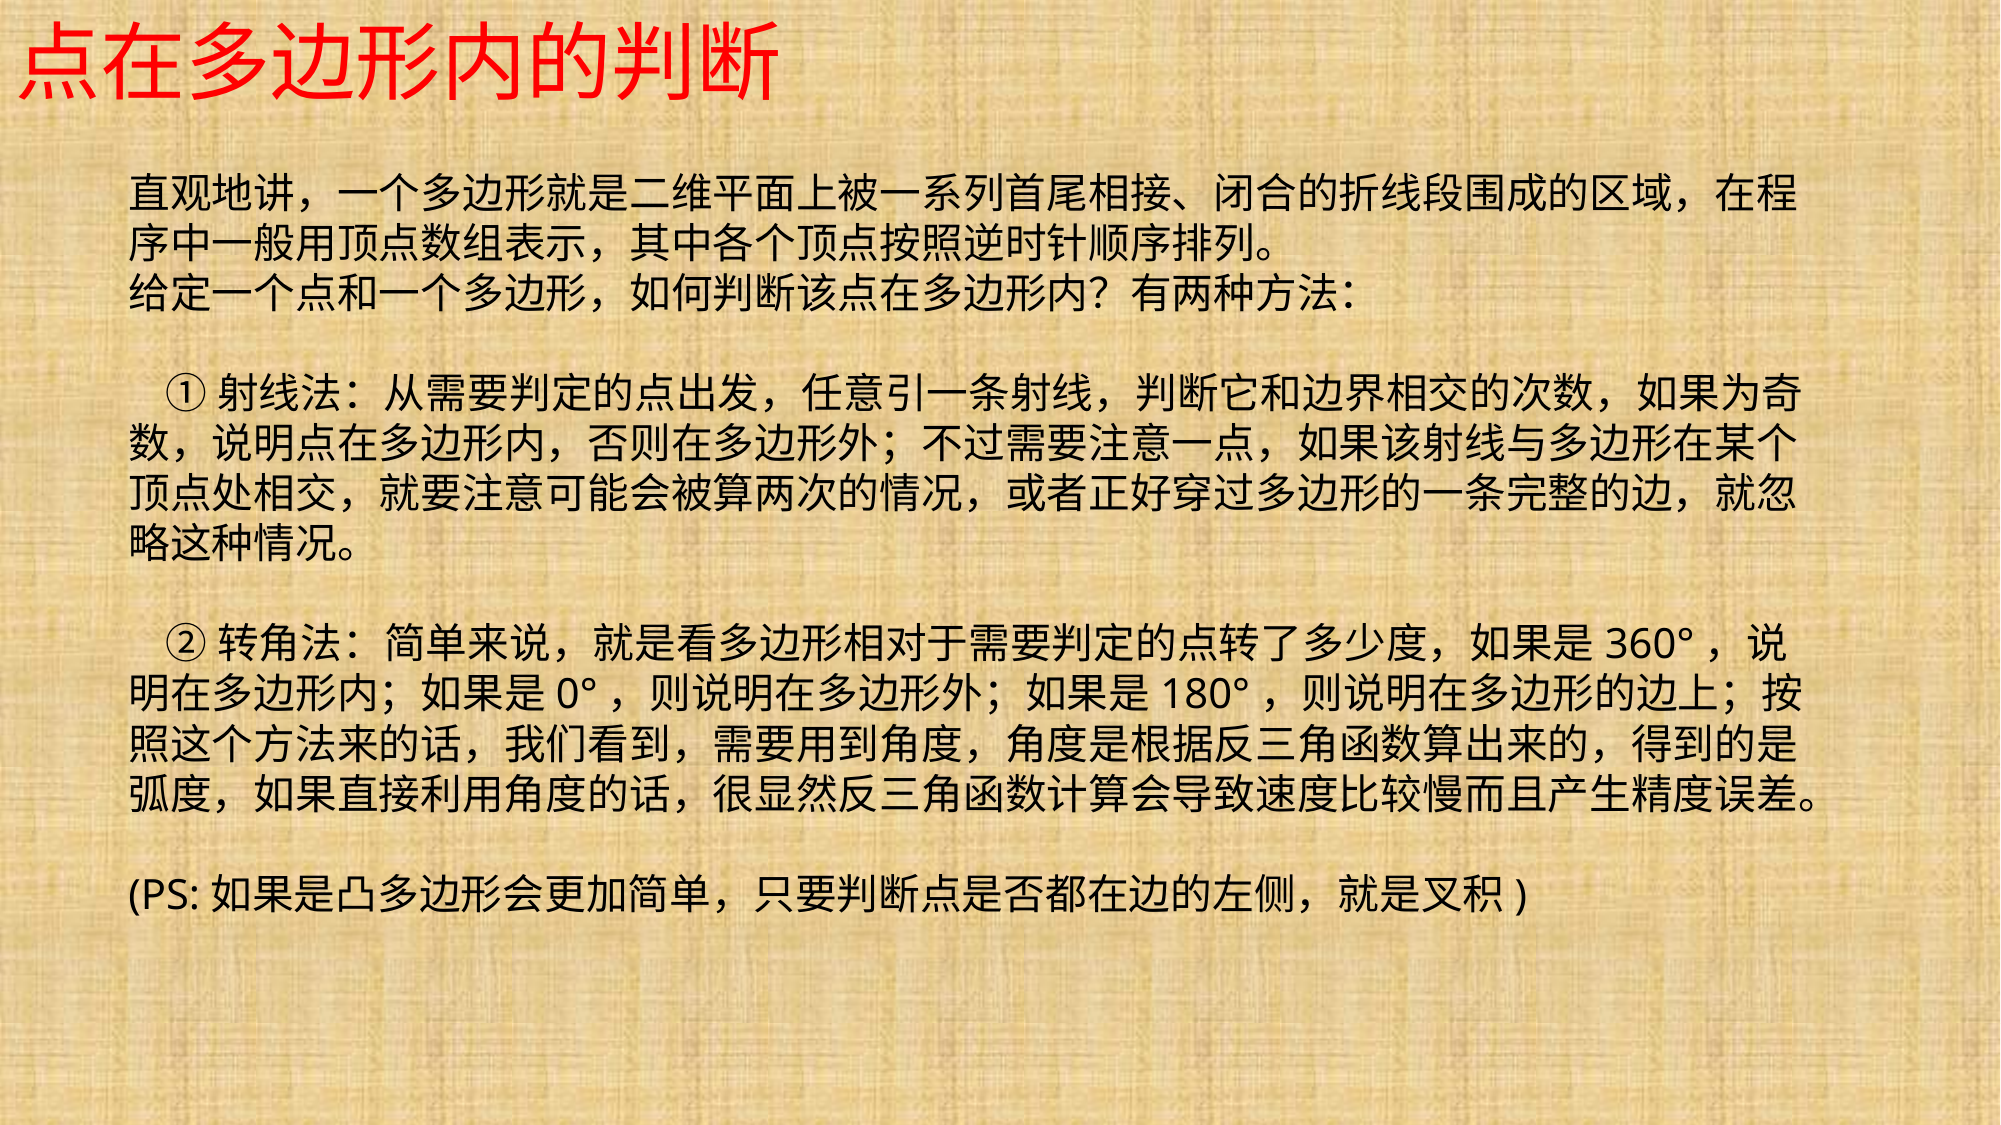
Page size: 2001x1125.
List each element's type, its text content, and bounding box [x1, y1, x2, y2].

picture [0, 0, 2001, 1125]
list 直观地讲，一个多边形就是二维平面上被一系列首尾相接、闭合的折线段围成的区域，在程序中一般用顶点数组表示，其中各个顶点按照逆时针顺序排列。 给定一个点和一个多边形，如何判断该点在多边形内？有两种方法： ①射线法：从需要判定的点出发，任意引一条射线，判断它和边界相交的次数，如果为奇数，说明点在多边形内，否则在多边形外；不过需要注意一点，如果该射线与多边形在某个顶点处相交，就要注意可能会被算两次的情况，或者正好穿过多边形的一条完整的边，就忽略这种情况。 ②转角法：简单来说，就是看多边形相对于需要判定的点转了多少度，如果是360°，说明在多边形内；如果是0°，则说明在多边形外；如果是180°，则说明在多边形的边上；按照这个方法来的话，我们看到，需要用到角度，角度是根据反三角函数算出来的，得到的是弧度，如果直接利用角度的话，很显然反三角函数计算会导致速度比较慢而且产生精度误差。 (PS:如果是凸多边形会更加简单，只要判断点是否都在边的左侧，就是叉积) [113, 158, 1839, 966]
title 点在多边形内的判断 [0, 0, 849, 119]
